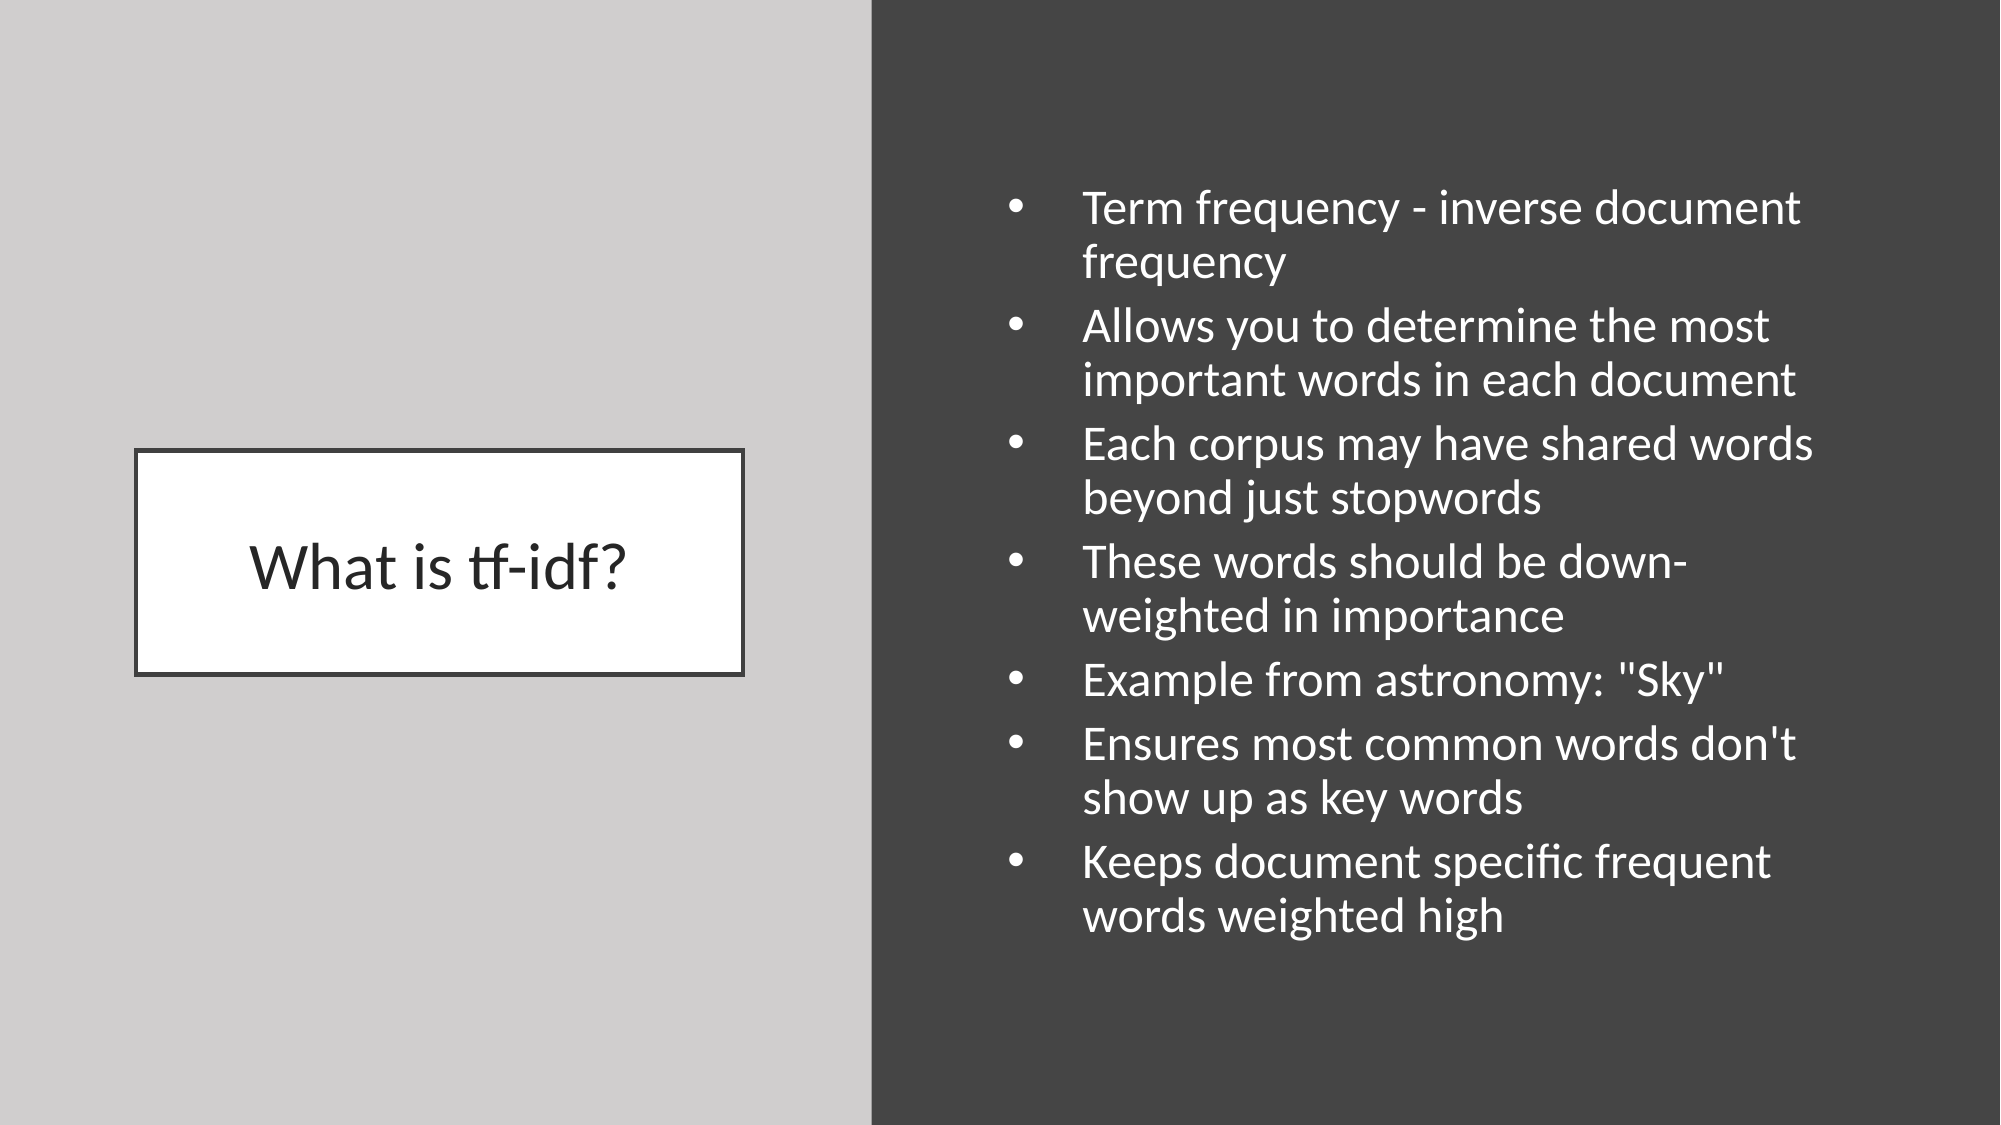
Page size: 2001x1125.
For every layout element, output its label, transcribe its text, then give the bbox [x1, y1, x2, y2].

title What is tf-idf? [136, 450, 743, 675]
text_box [0, 0, 874, 1125]
list Term frequency - inverse document frequency Allows you to determine the most important words in each document Each corpus may have shared words beyond just stopwords These words should be down-weighted in importance Example from astronomy: "Sky" Ensures most common words don't show up as key words Keeps document specific frequent words weighted high [992, 131, 1880, 994]
